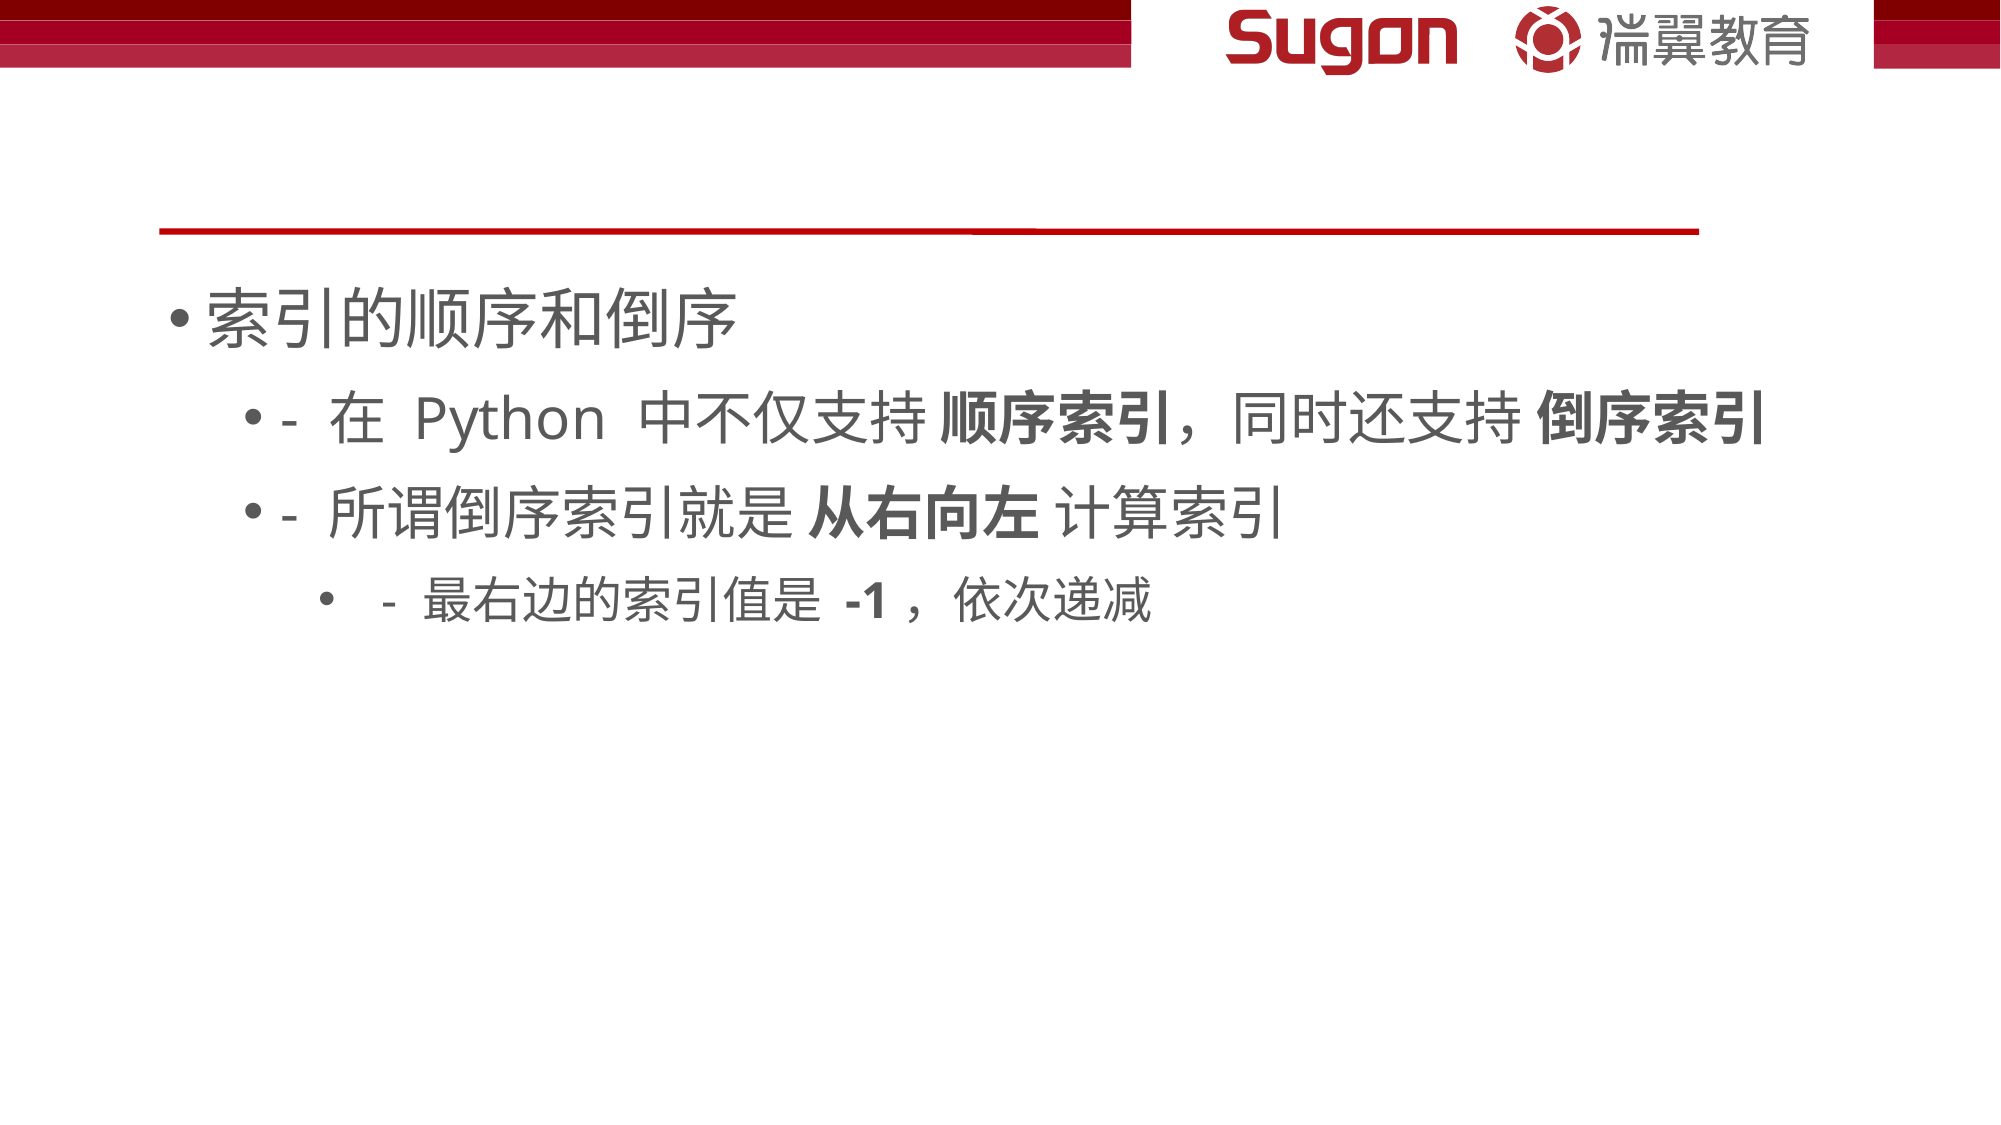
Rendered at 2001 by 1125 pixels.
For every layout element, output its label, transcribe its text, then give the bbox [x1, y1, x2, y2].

picture [1515, 6, 1809, 73]
picture [1194, 0, 1484, 102]
list 索引的顺序和倒序 - 在 Python 中不仅支持 顺序索引，同时还支持 倒序索引 - 所谓倒序索引就是 从右向左 计算索引 - 最右边的索引值是 -1，依次递减 [153, 253, 1879, 1028]
